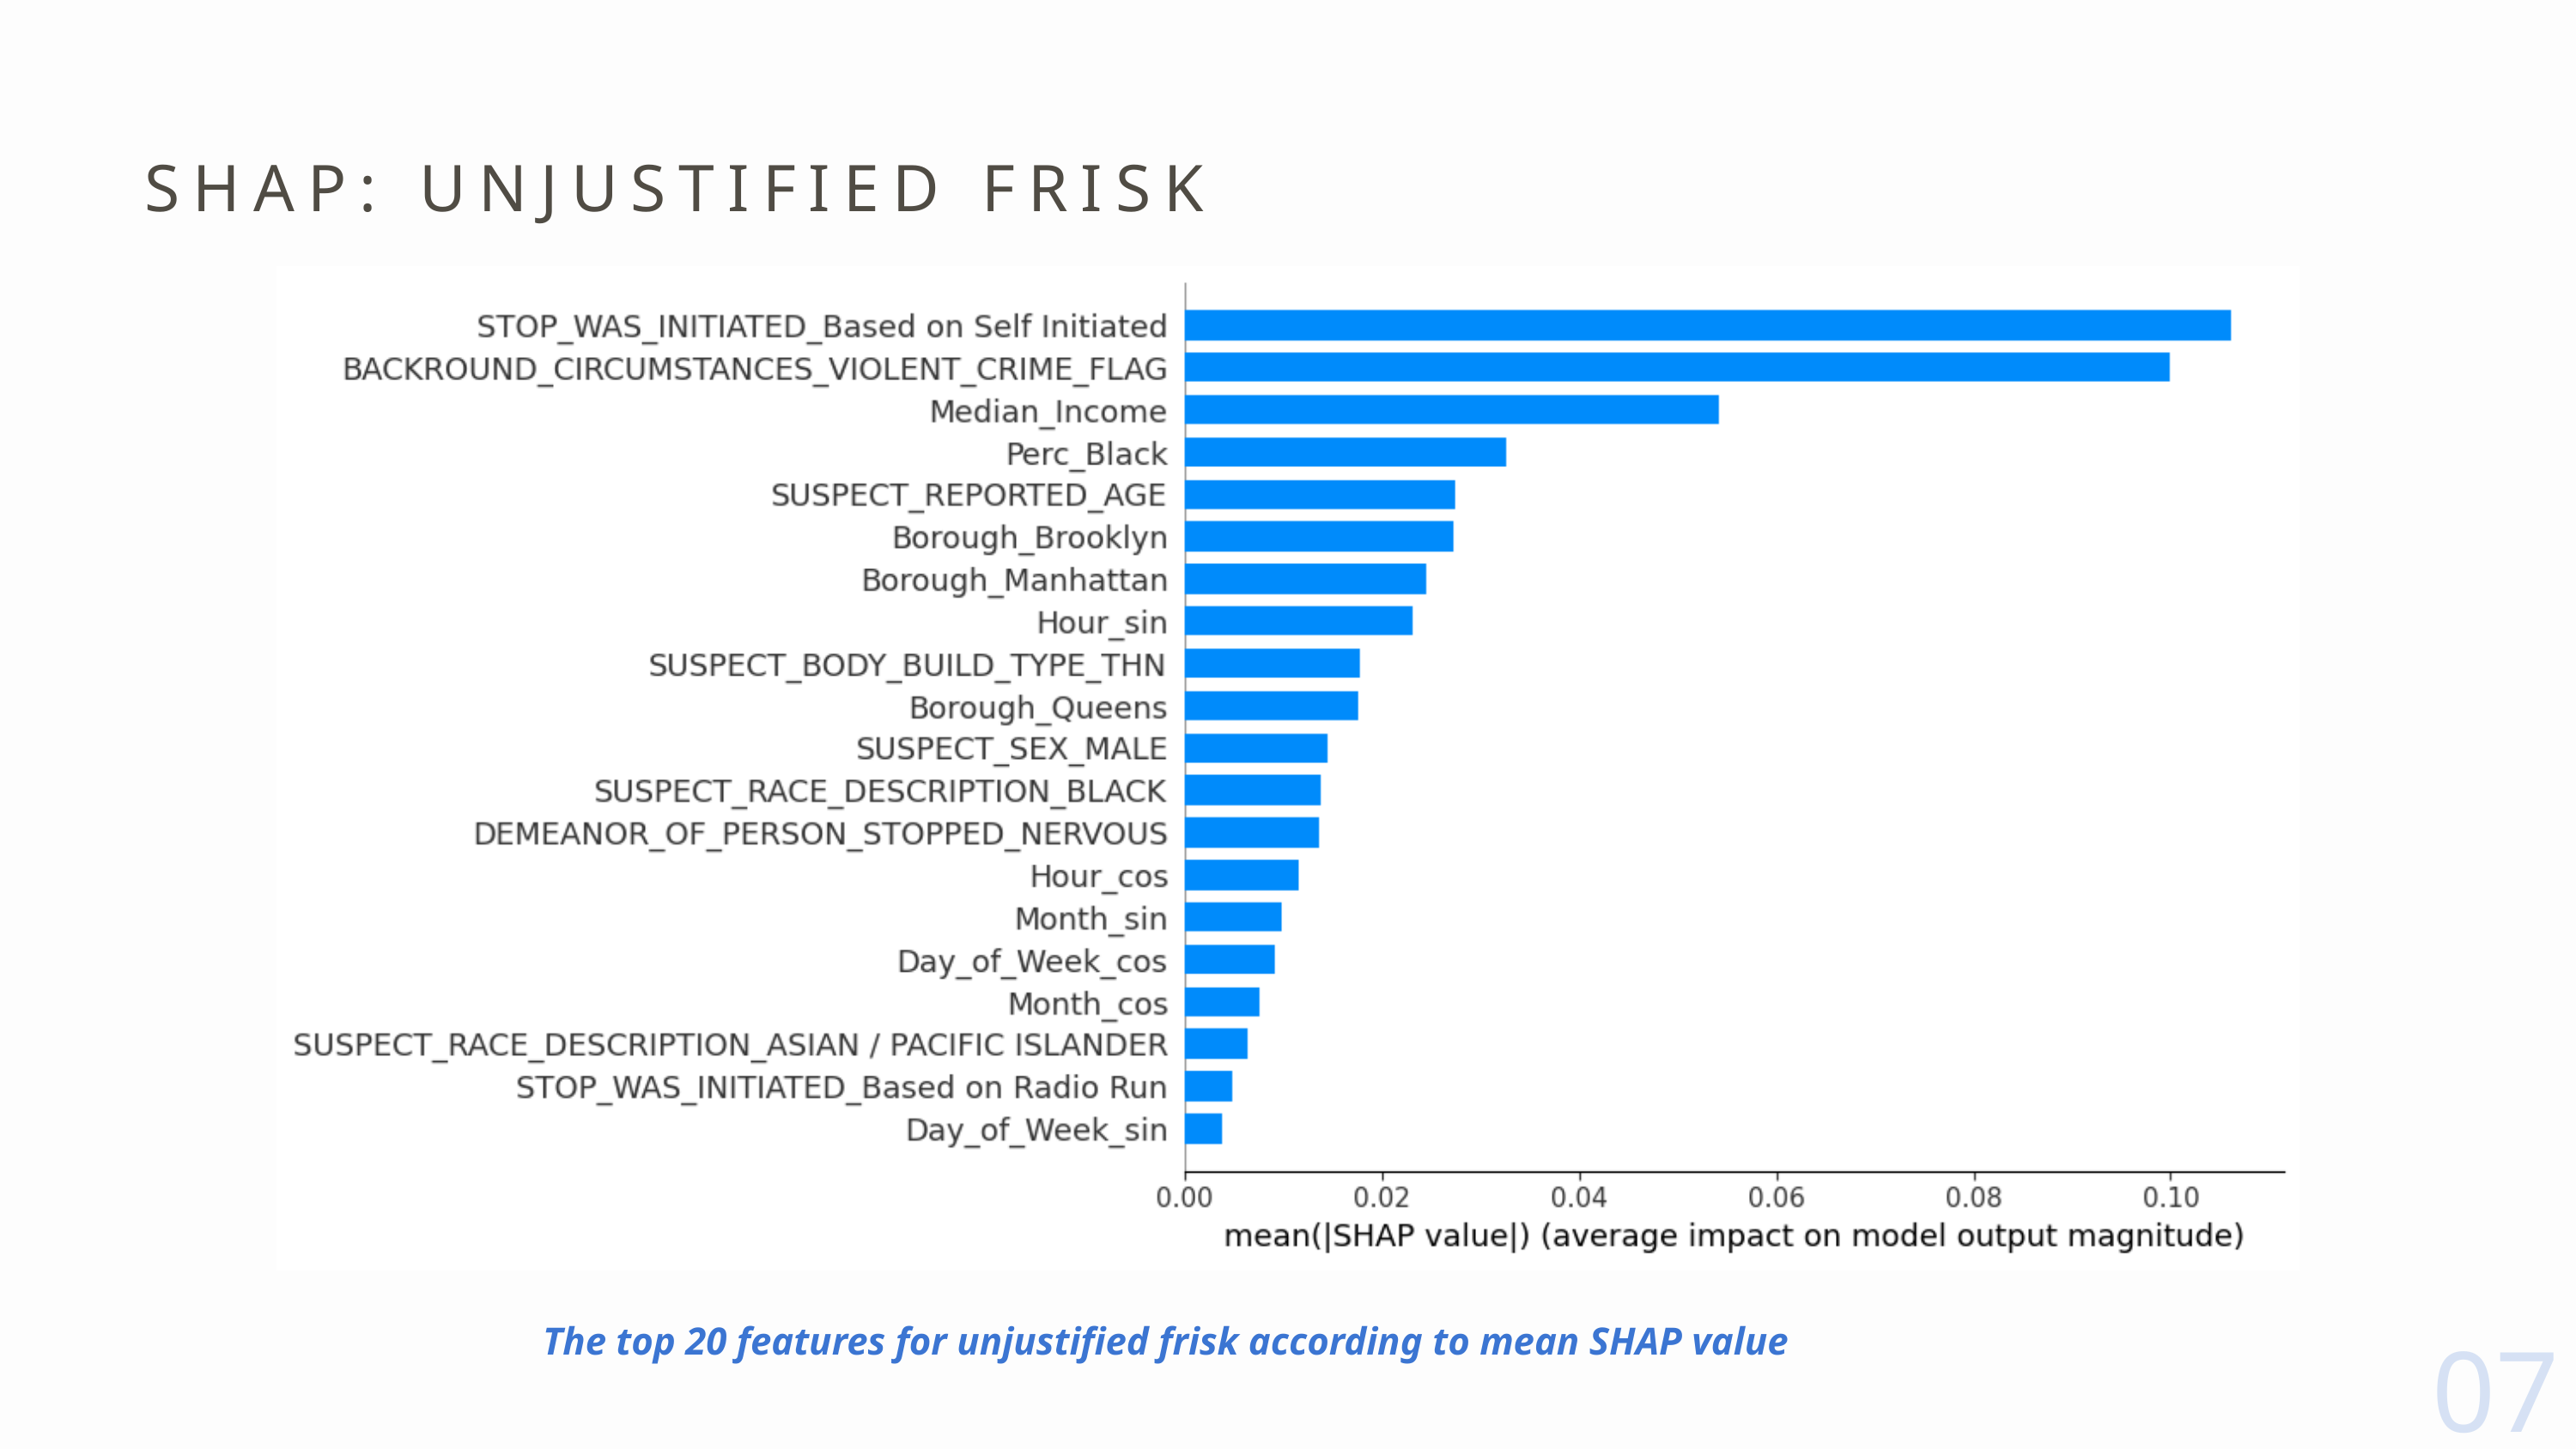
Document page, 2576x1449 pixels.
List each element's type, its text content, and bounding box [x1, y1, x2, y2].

text_box SHAP: UNJUSTIFIED FRISK [144, 134, 2350, 225]
text_box [276, 266, 2300, 1270]
text_box The top 20 features for unjustified frisk according to mean SHAP value [543, 1309, 2033, 1363]
text_box 07 [2415, 1299, 2576, 1449]
